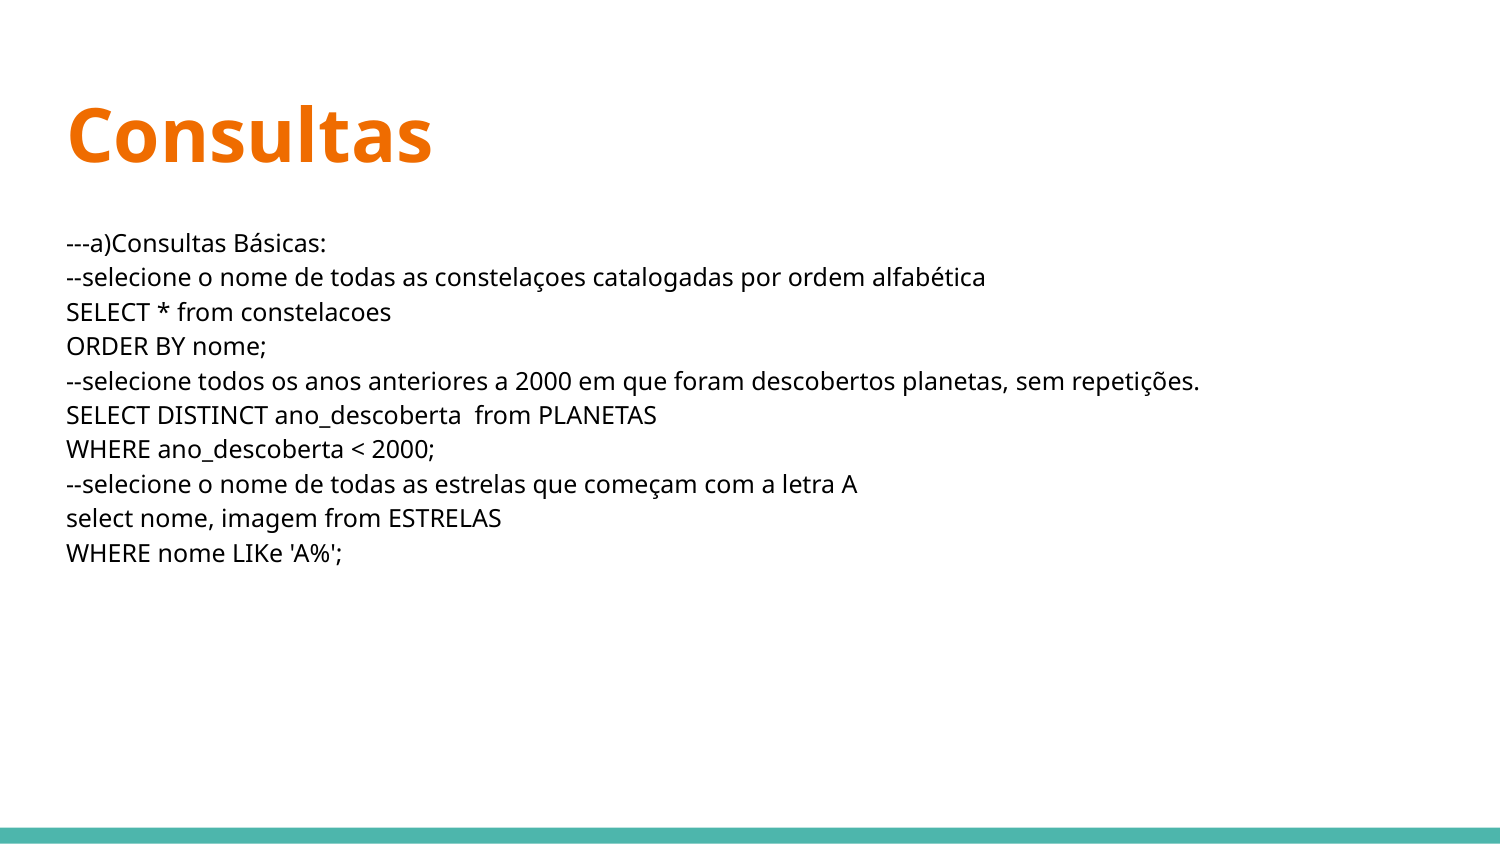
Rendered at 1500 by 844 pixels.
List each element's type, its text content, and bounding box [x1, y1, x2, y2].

list ---a)Consultas Básicas: --selecione o nome de todas as constelaçoes catalogadas por ordem alfabética SELECT * from constelacoes ORDER BY nome; --selecione todos os anos anteriores a 2000 em que foram descobertos planetas, sem repetições. SELECT DISTINCT ano_descoberta from PLANETAS WHERE ano_descoberta < 2000; --selecione o nome de todas as estrelas que começam com a letra A select nome, imagem from ESTRELAS WHERE nome LIKe 'A%'; [51, 207, 1449, 750]
title Consultas [51, 72, 1449, 189]
